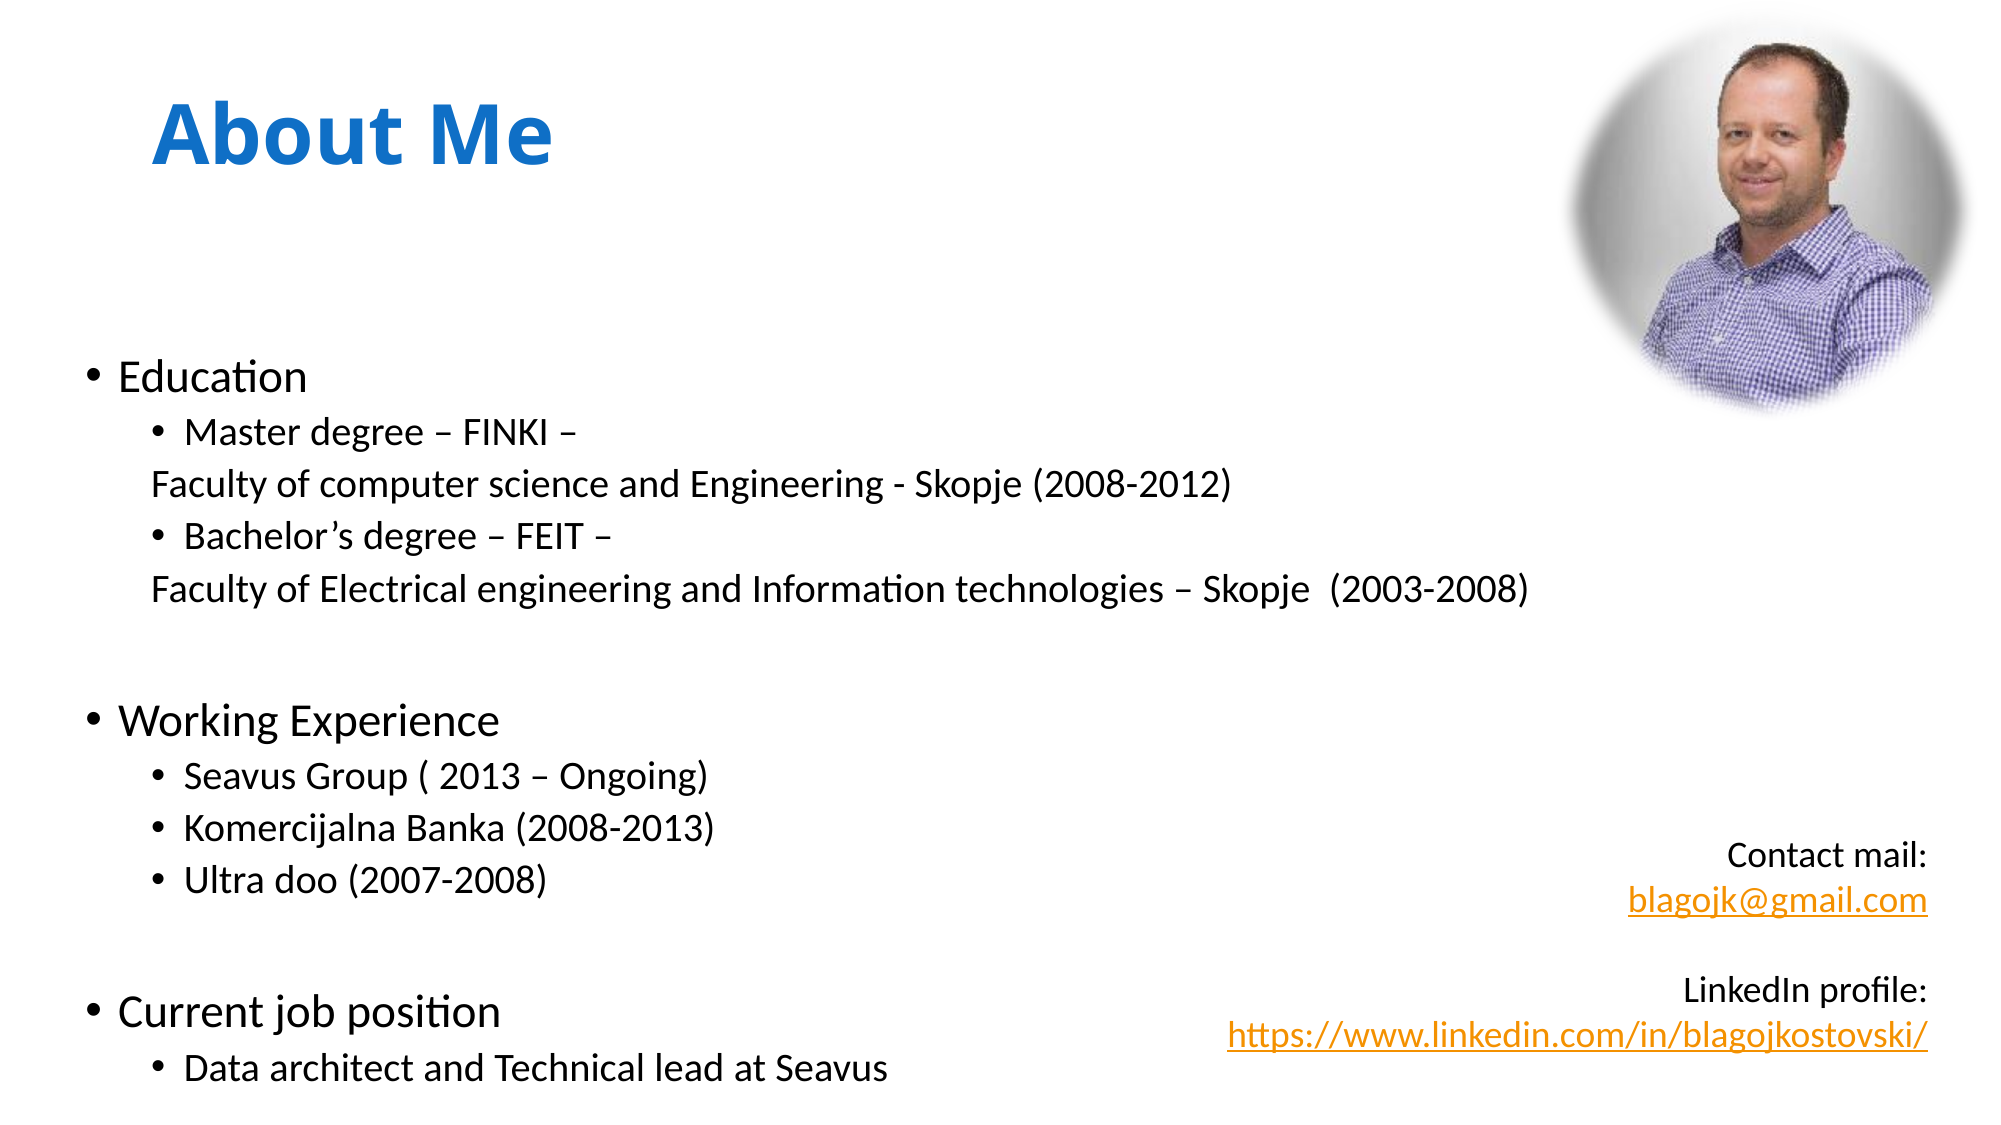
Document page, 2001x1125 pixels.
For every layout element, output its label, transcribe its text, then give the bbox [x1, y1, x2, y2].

picture [1556, 0, 1978, 422]
title About Me [137, 59, 1556, 217]
text_box Contact mail: blagojk@gmail.com LinkedIn profile: https://www.linkedin.com/in/blagojkostovski/ [1169, 822, 1943, 1063]
list Education Master degree – FINKI – Faculty of computer science and Engineering - Skopje (2008-2012) Bachelor’s degree – FEIT – Faculty of Electrical engineering and Information technologies – Skopje (2003-2008) Working Experience Seavus Group ( 2013 – Ongoing) Komercijalna Banka (2008-2013) Ultra doo (2007-2008) Current job position Data architect and Technical lead at Seavus [70, 344, 1930, 1104]
